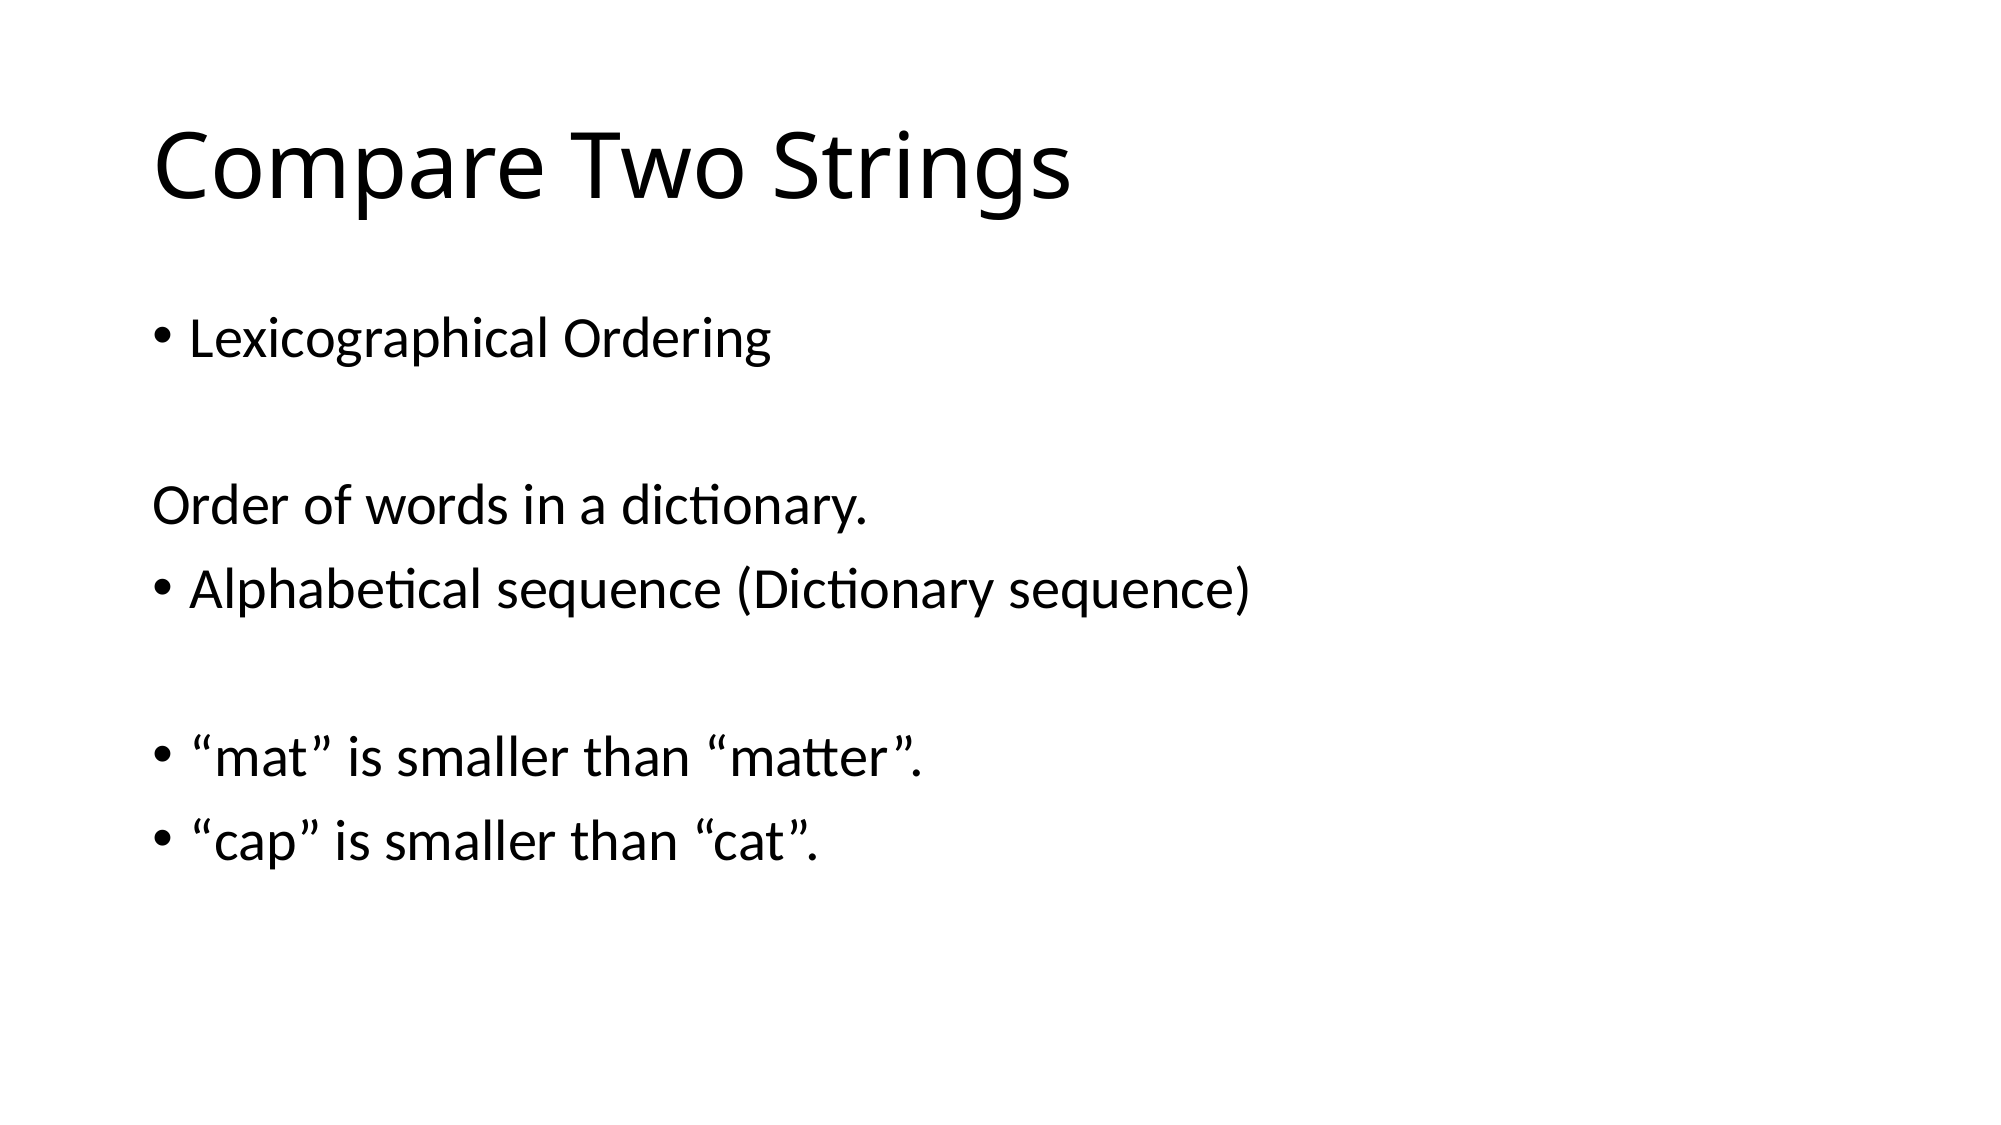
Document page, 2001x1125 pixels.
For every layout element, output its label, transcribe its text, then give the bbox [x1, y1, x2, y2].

list Lexicographical Ordering Order of words in a dictionary. Alphabetical sequence (Dictionary sequence) “mat” is smaller than “matter”. “cap” is smaller than “cat”. [137, 299, 1863, 1014]
title Compare Two Strings [137, 59, 1863, 278]
